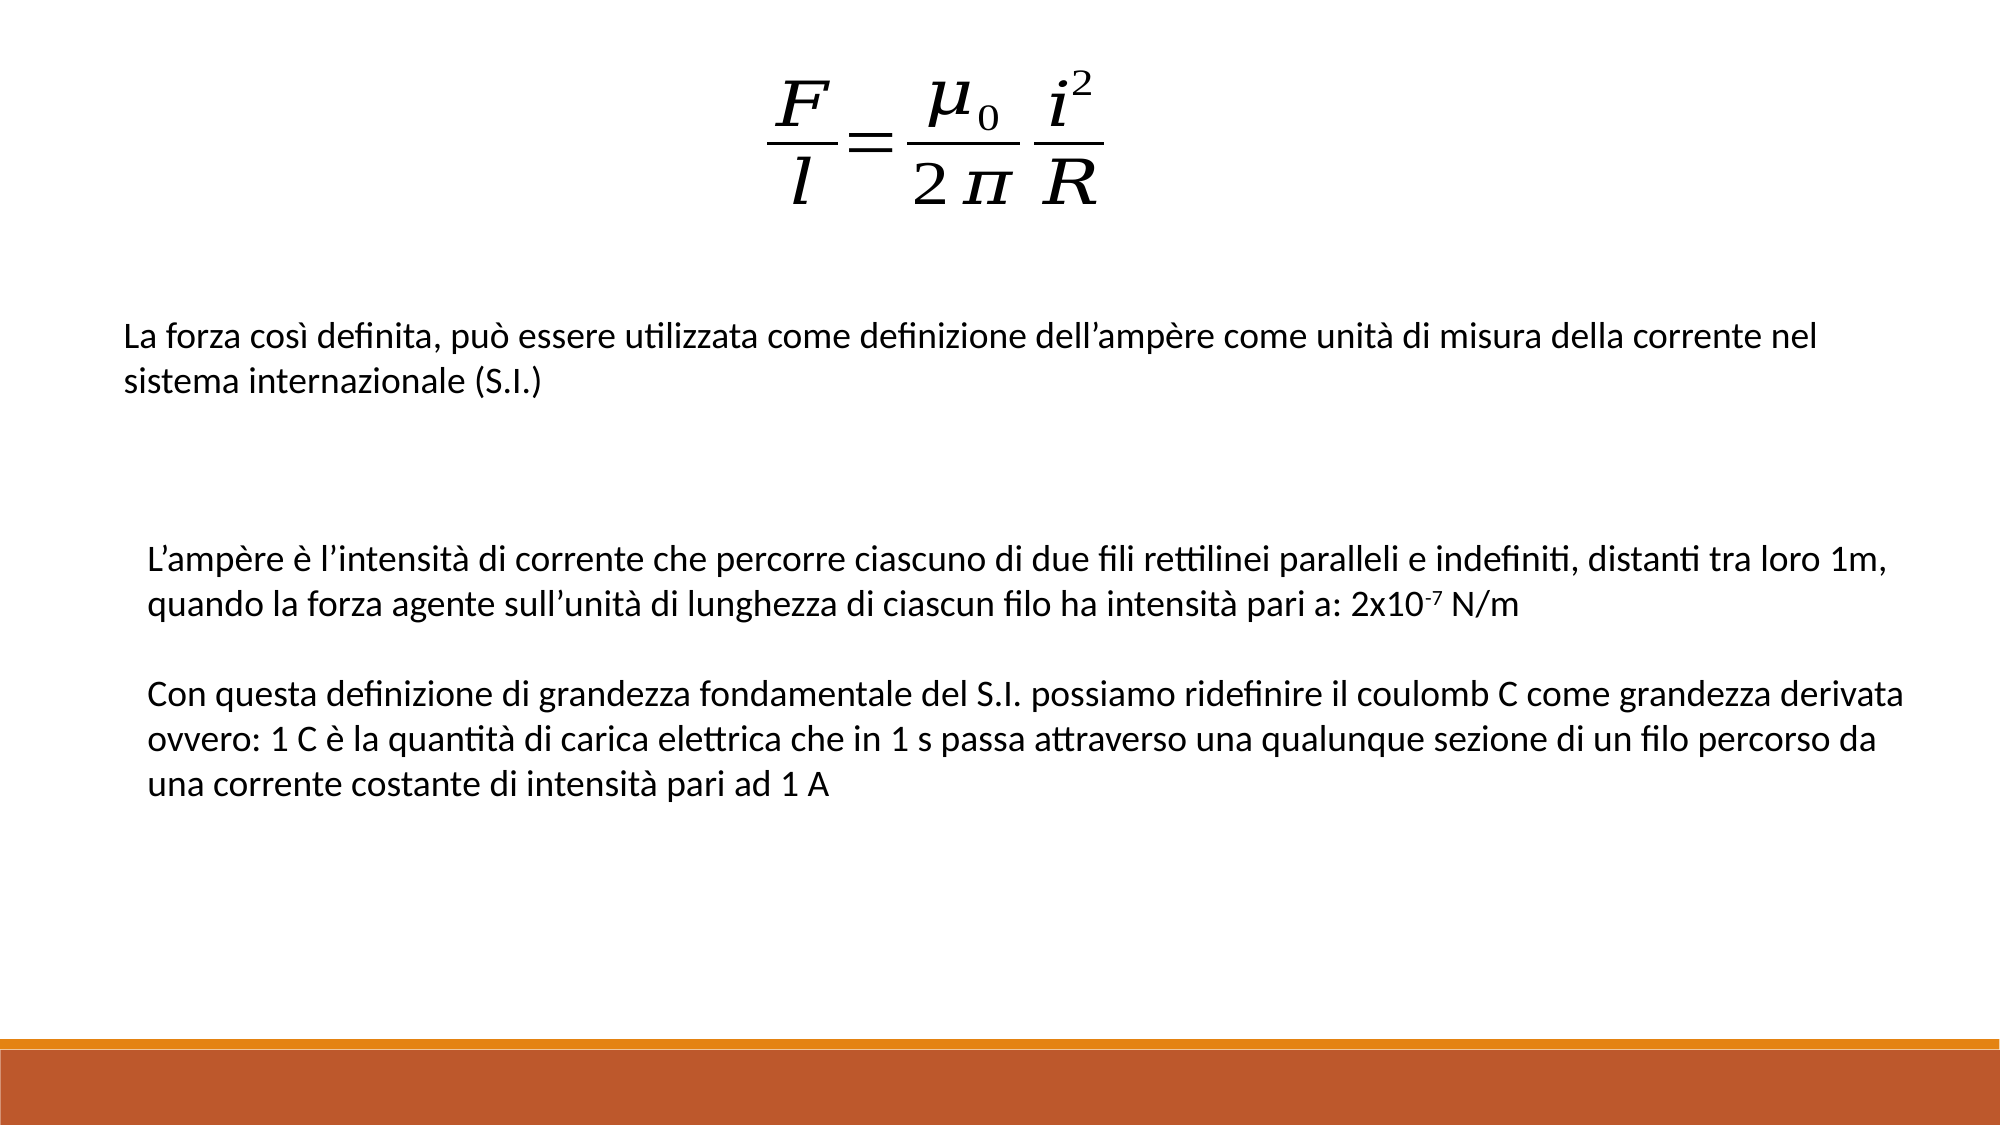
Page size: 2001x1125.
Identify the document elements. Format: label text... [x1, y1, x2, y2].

text_box L’ampère è l’intensità di corrente che percorre ciascuno di due fili rettilinei paralleli e indefiniti, distanti tra loro 1m, quando la forza agente sull’unità di lunghezza di ciascun filo ha intensità pari a: 2x10-7 N/m Con questa definizione di grandezza fondamentale del S.I. possiamo ridefinire il coulomb C come grandezza derivata ovvero: 1 C è la quantità di carica elettrica che in 1 s passa attraverso una qualunque sezione di un filo percorso da una corrente costante di intensità pari ad 1 A [132, 526, 1932, 812]
text_box La forza così definita, può essere utilizzata come definizione dell’ampère come unità di misura della corrente nel sistema internazionale (S.I.) [108, 303, 1892, 409]
